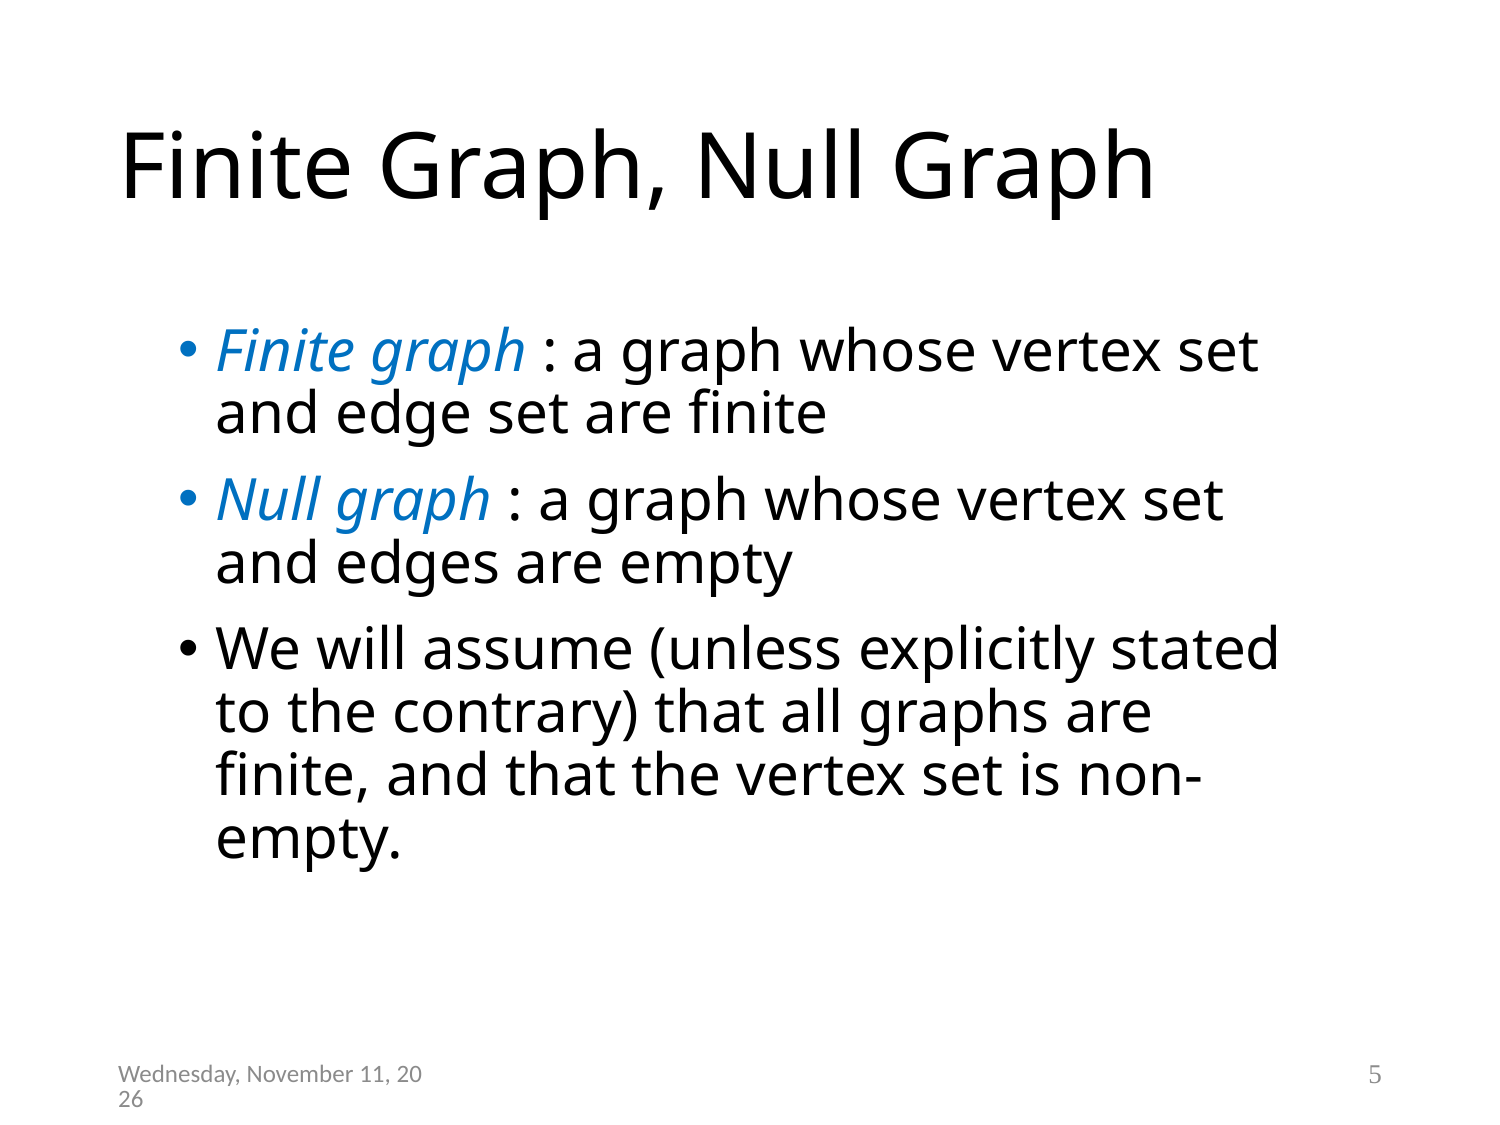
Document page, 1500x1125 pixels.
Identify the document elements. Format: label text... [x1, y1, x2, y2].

list Finite graph : a graph whose vertex set and edge set are finite Null graph : a graph whose vertex set and edges are empty We will assume (unless explicitly stated to the contrary) that all graphs are finite, and that the vertex set is non-empty. [163, 313, 1337, 1001]
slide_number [103, 1042, 441, 1103]
slide_number 5 [1059, 1042, 1397, 1103]
title Finite Graph, Null Graph [103, 59, 1397, 278]
